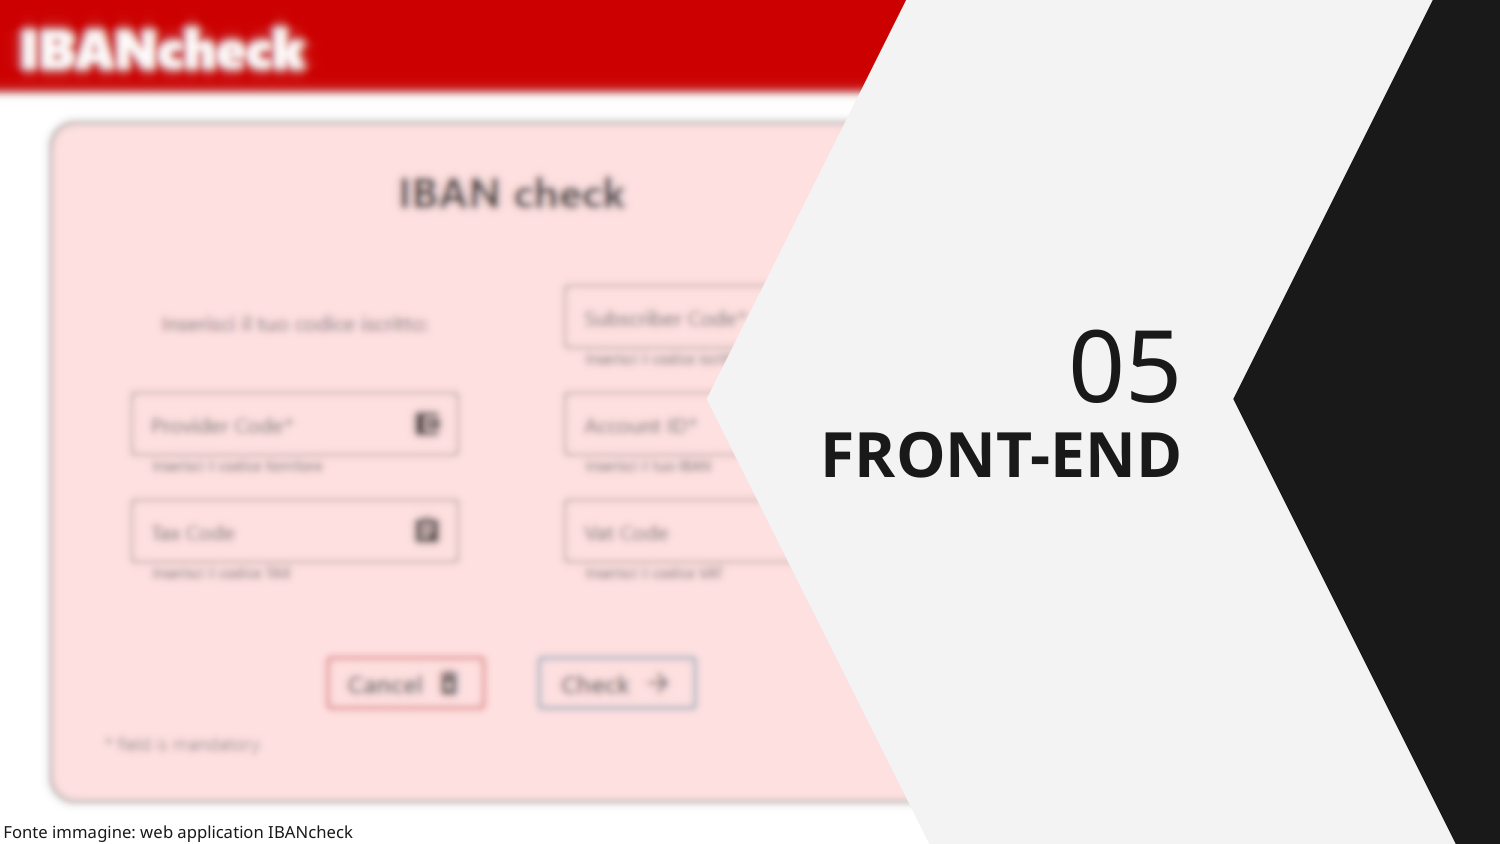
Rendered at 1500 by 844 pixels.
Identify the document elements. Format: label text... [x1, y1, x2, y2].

title 05 [709, 287, 1198, 412]
picture [0, 0, 928, 844]
title FRONT-END [659, 386, 1198, 519]
text_box Fonte immagine: web application IBANcheck [0, 813, 481, 844]
